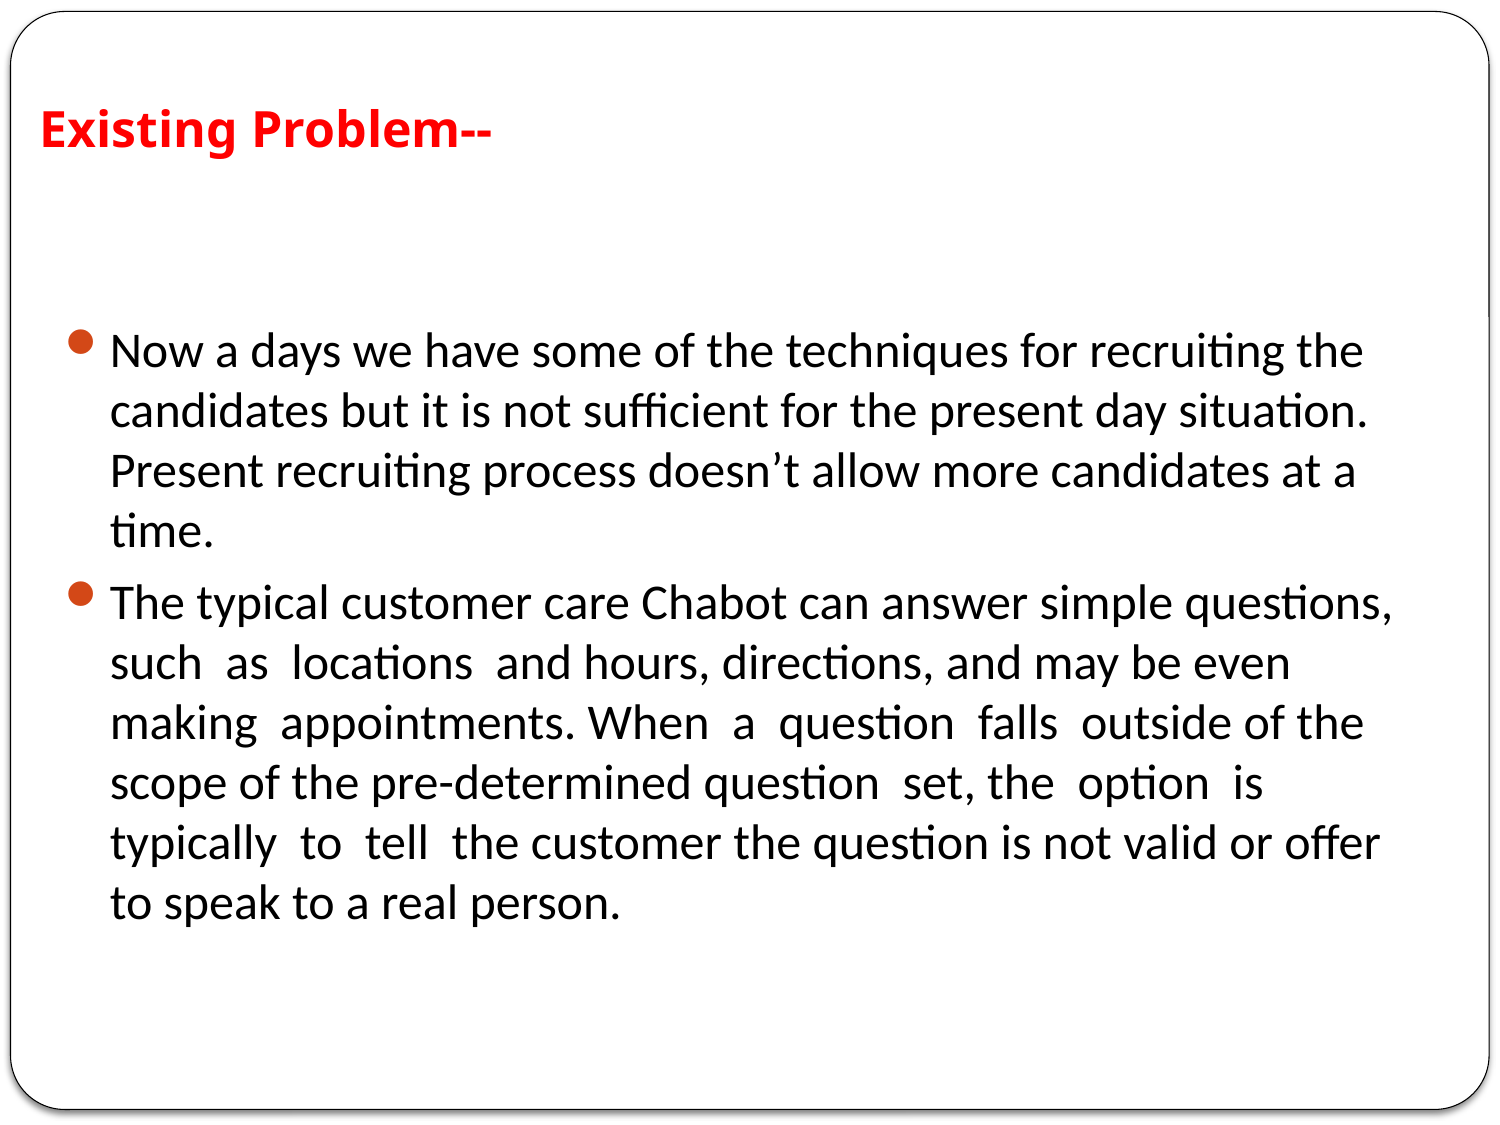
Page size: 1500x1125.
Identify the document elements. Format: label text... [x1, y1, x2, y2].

list Now a days we have some of the techniques for recruiting the candidates but it is not sufficient for the present day situation. Present recruiting process doesn’t allow more candidates at a time. The typical customer care Chabot can answer simple questions, such as locations and hours, directions, and may be even making appointments. When a question falls outside of the scope of the pre-determined question set, the option is typically to tell the customer the question is not valid or offer to speak to a real person. [50, 237, 1425, 988]
title Existing Problem-- [24, 45, 1425, 233]
